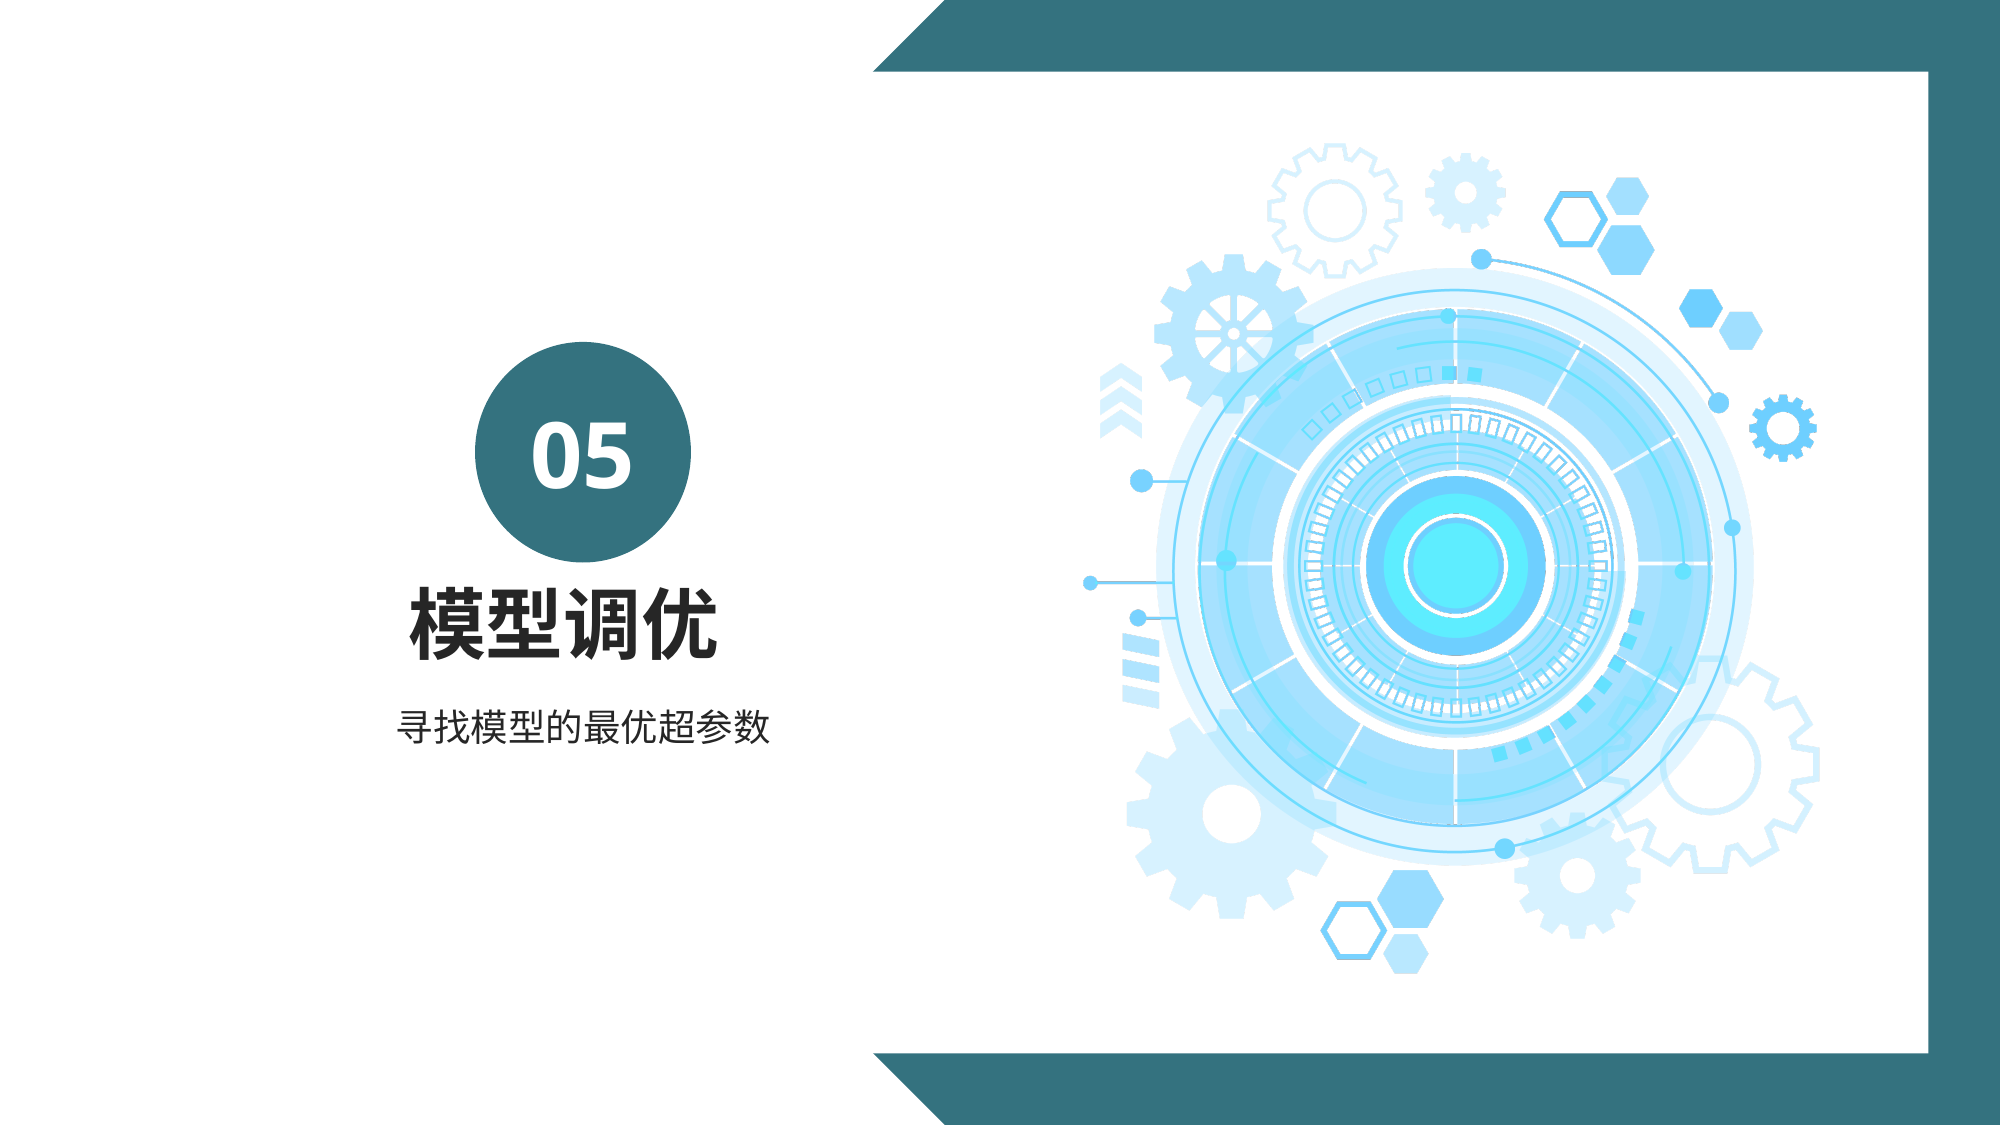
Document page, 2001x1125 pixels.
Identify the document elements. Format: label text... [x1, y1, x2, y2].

picture [946, 53, 1947, 1054]
text_box 05 [474, 340, 692, 564]
text_box 模型调优 [408, 575, 760, 669]
text_box 寻找模型的最优超参数 [273, 681, 893, 750]
